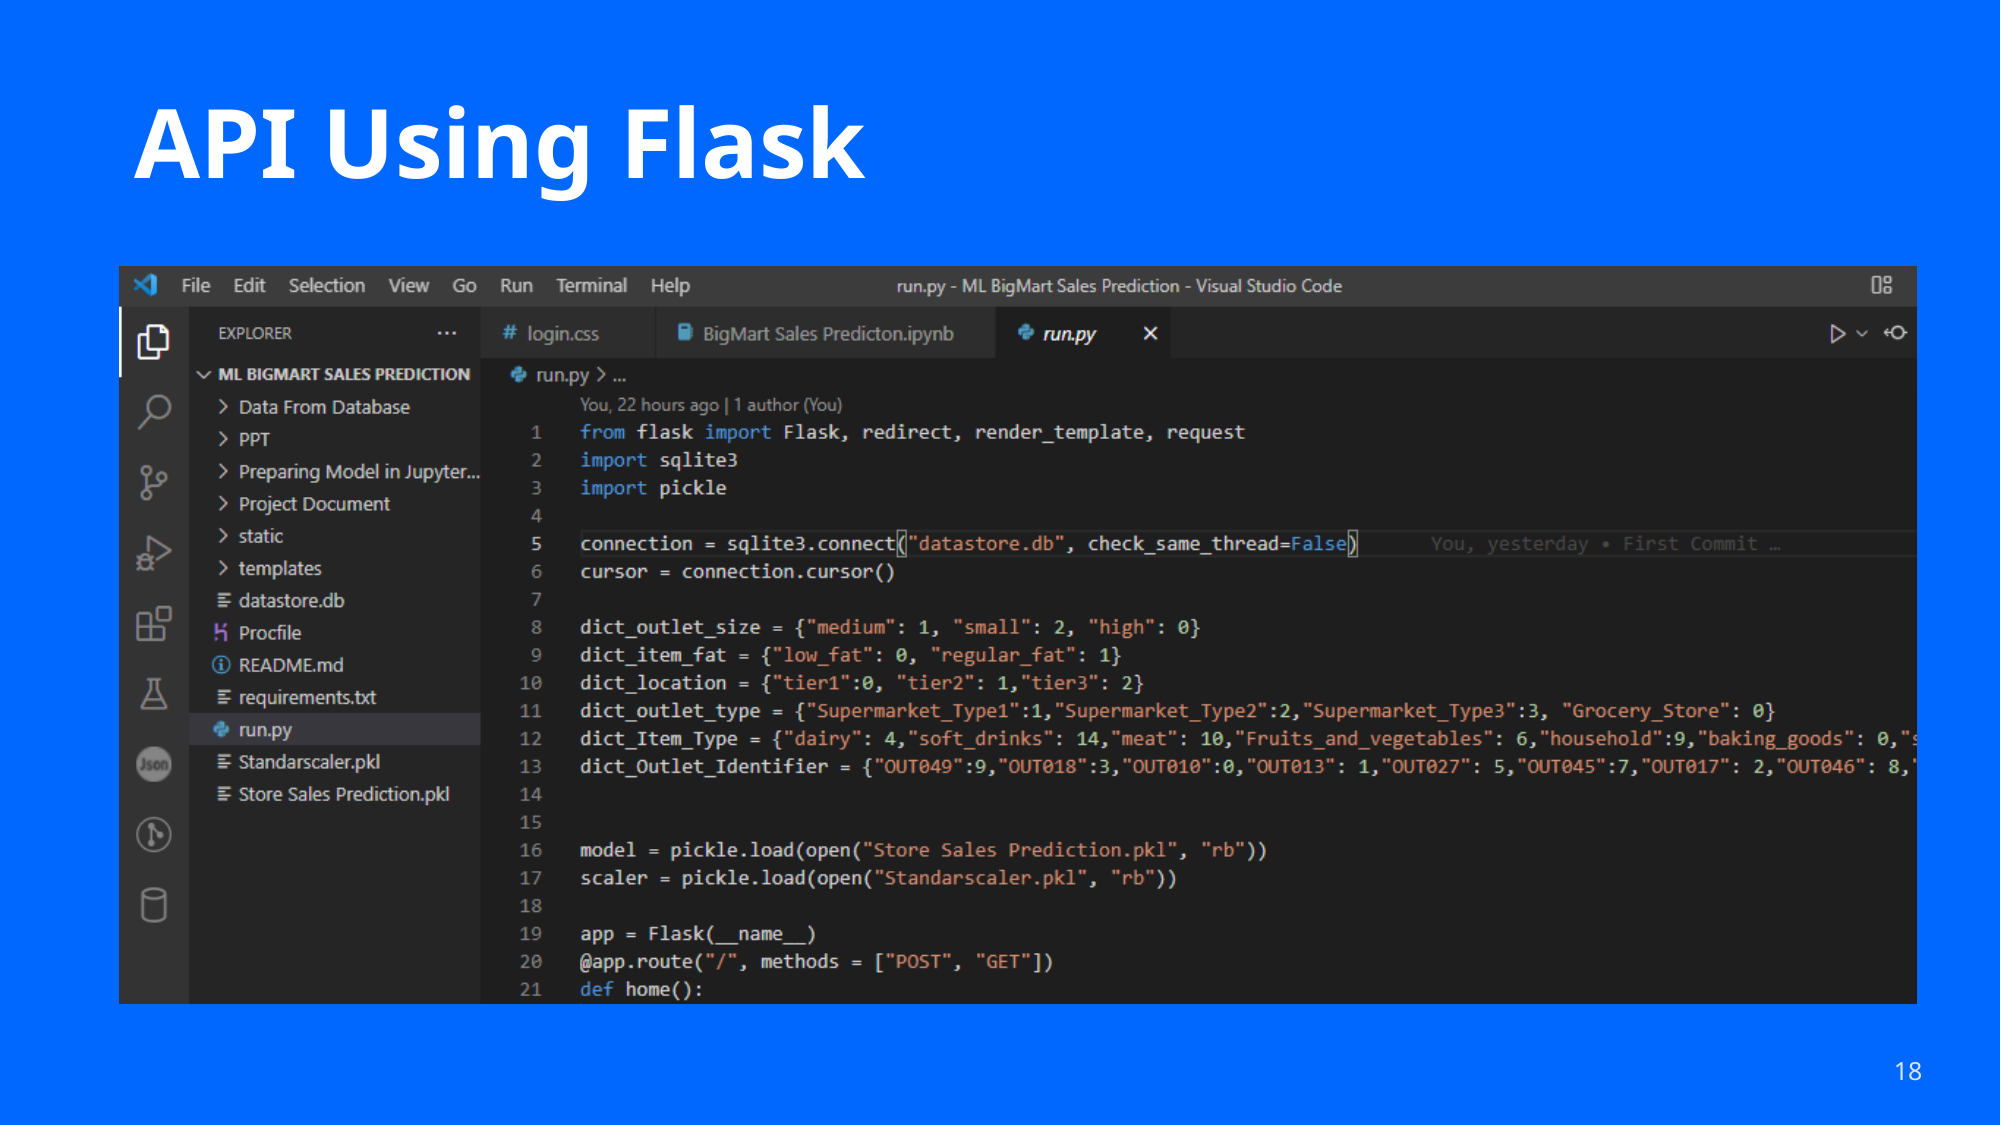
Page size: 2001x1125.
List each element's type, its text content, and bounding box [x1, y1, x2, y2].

slide_number 18 [1487, 1042, 1938, 1103]
title API Using Flask [119, 53, 1168, 228]
picture [119, 266, 1917, 1004]
